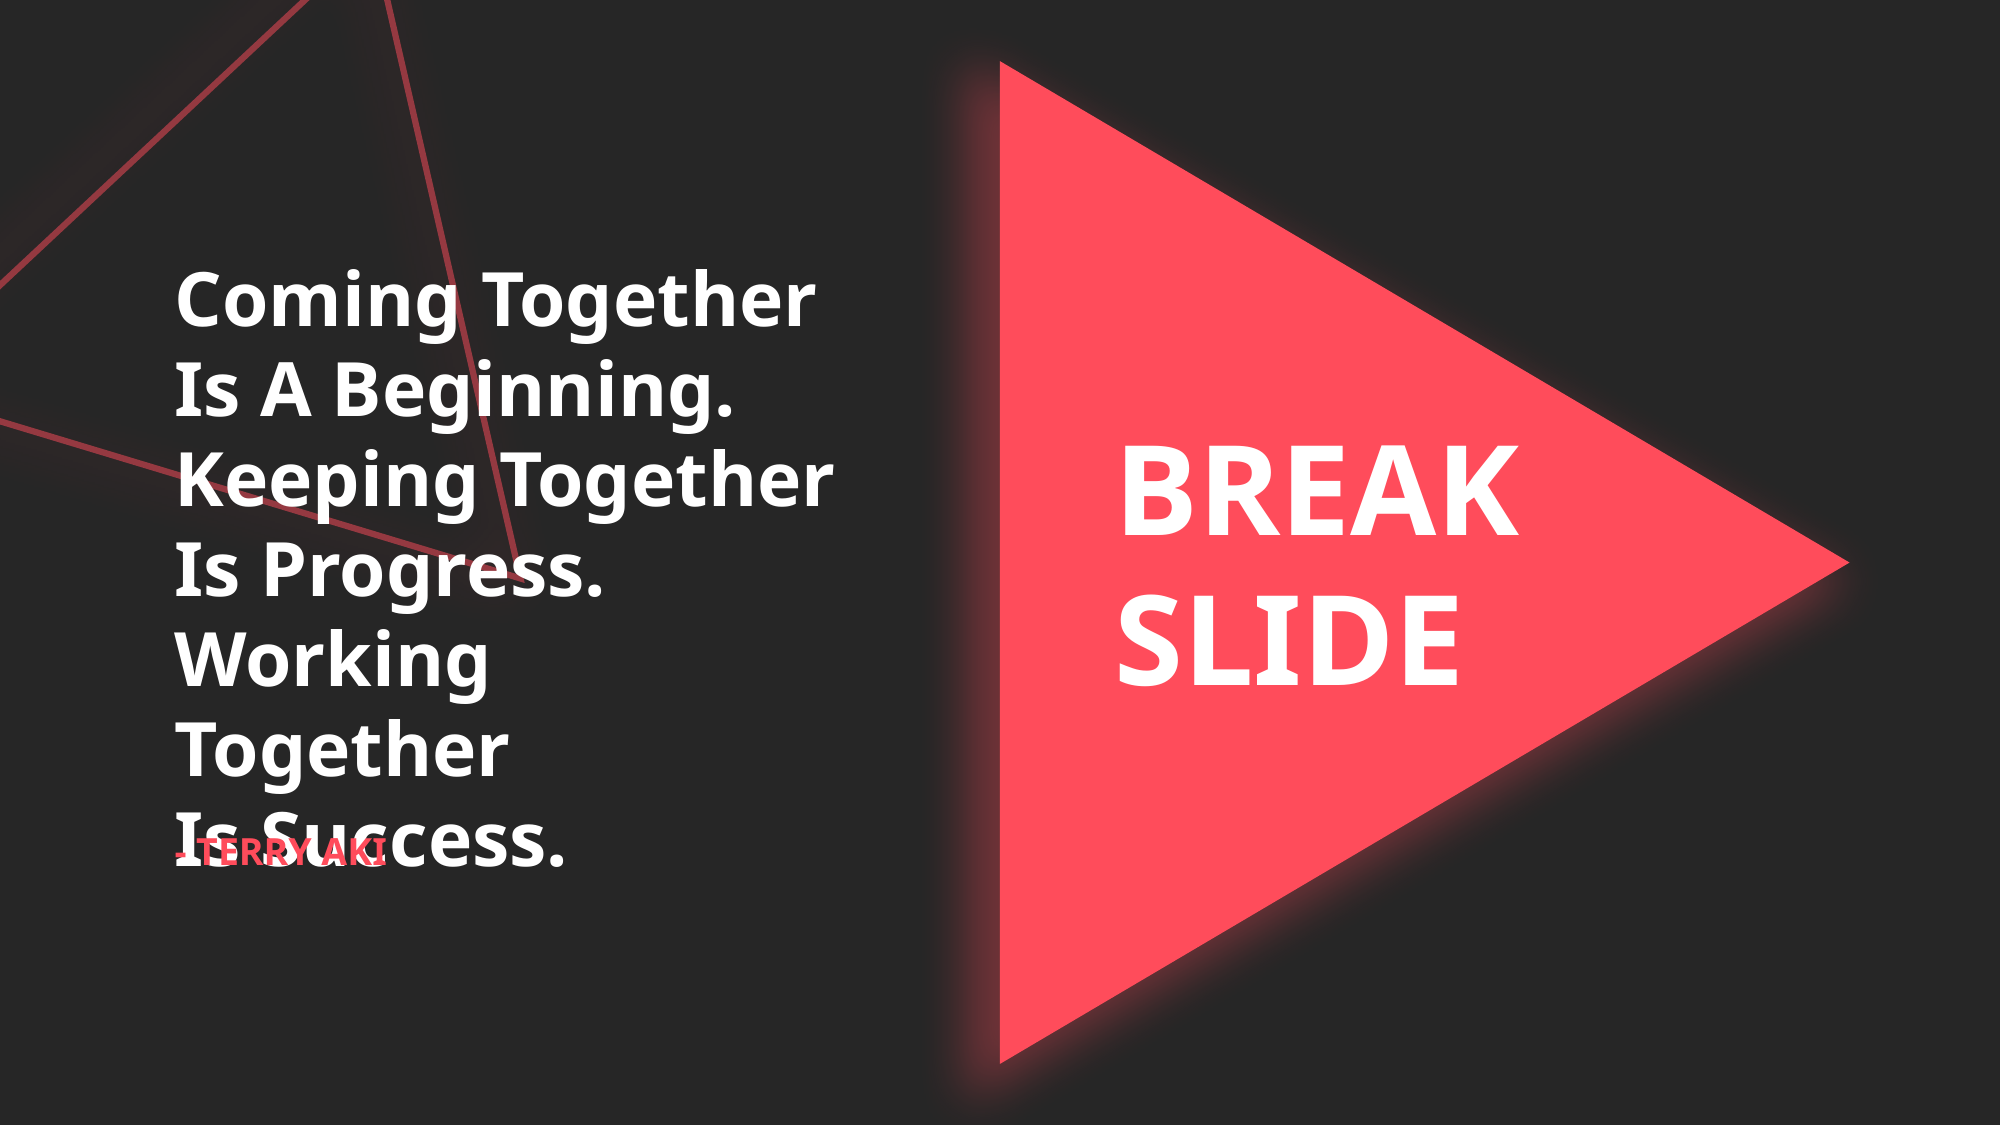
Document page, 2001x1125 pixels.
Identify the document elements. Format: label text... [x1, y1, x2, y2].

text_box [1261, 214, 1852, 912]
text_box BREAK SLIDE [1261, 403, 1580, 719]
picture [0, 0, 1261, 1125]
